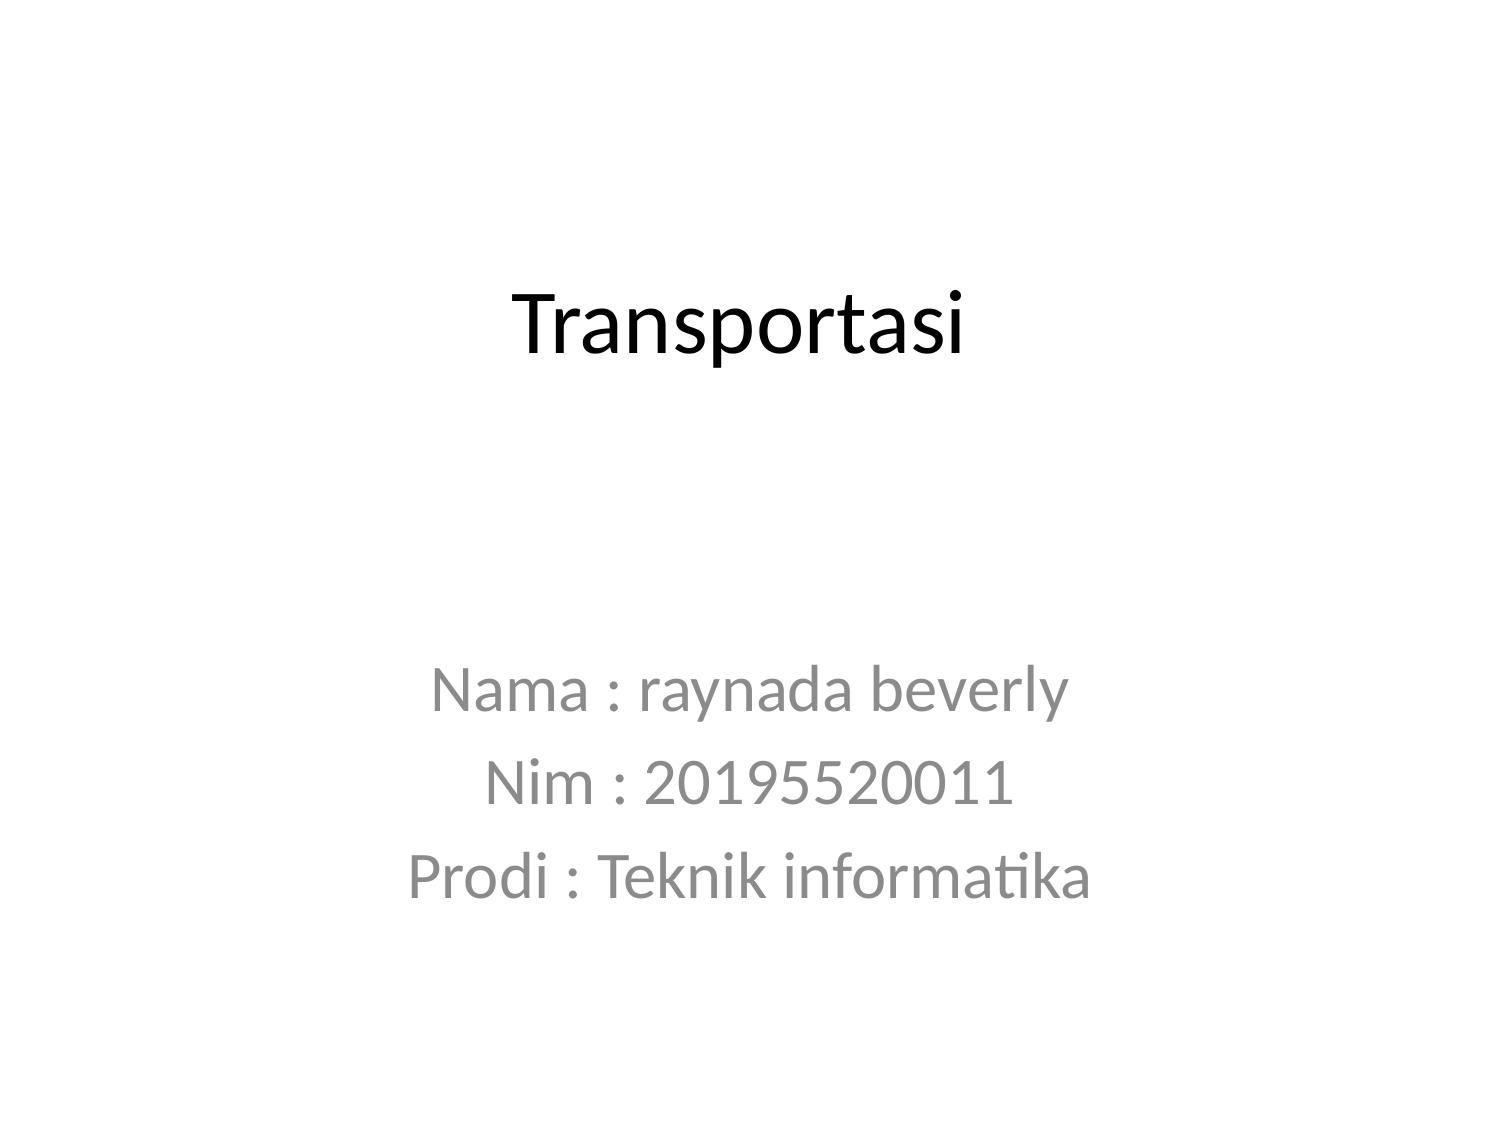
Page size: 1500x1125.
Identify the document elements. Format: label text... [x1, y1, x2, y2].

subtitle Nama : raynada beverly Nim : 20195520011 Prodi : Teknik informatika [225, 637, 1275, 925]
title Transportasi [112, 196, 1388, 438]
